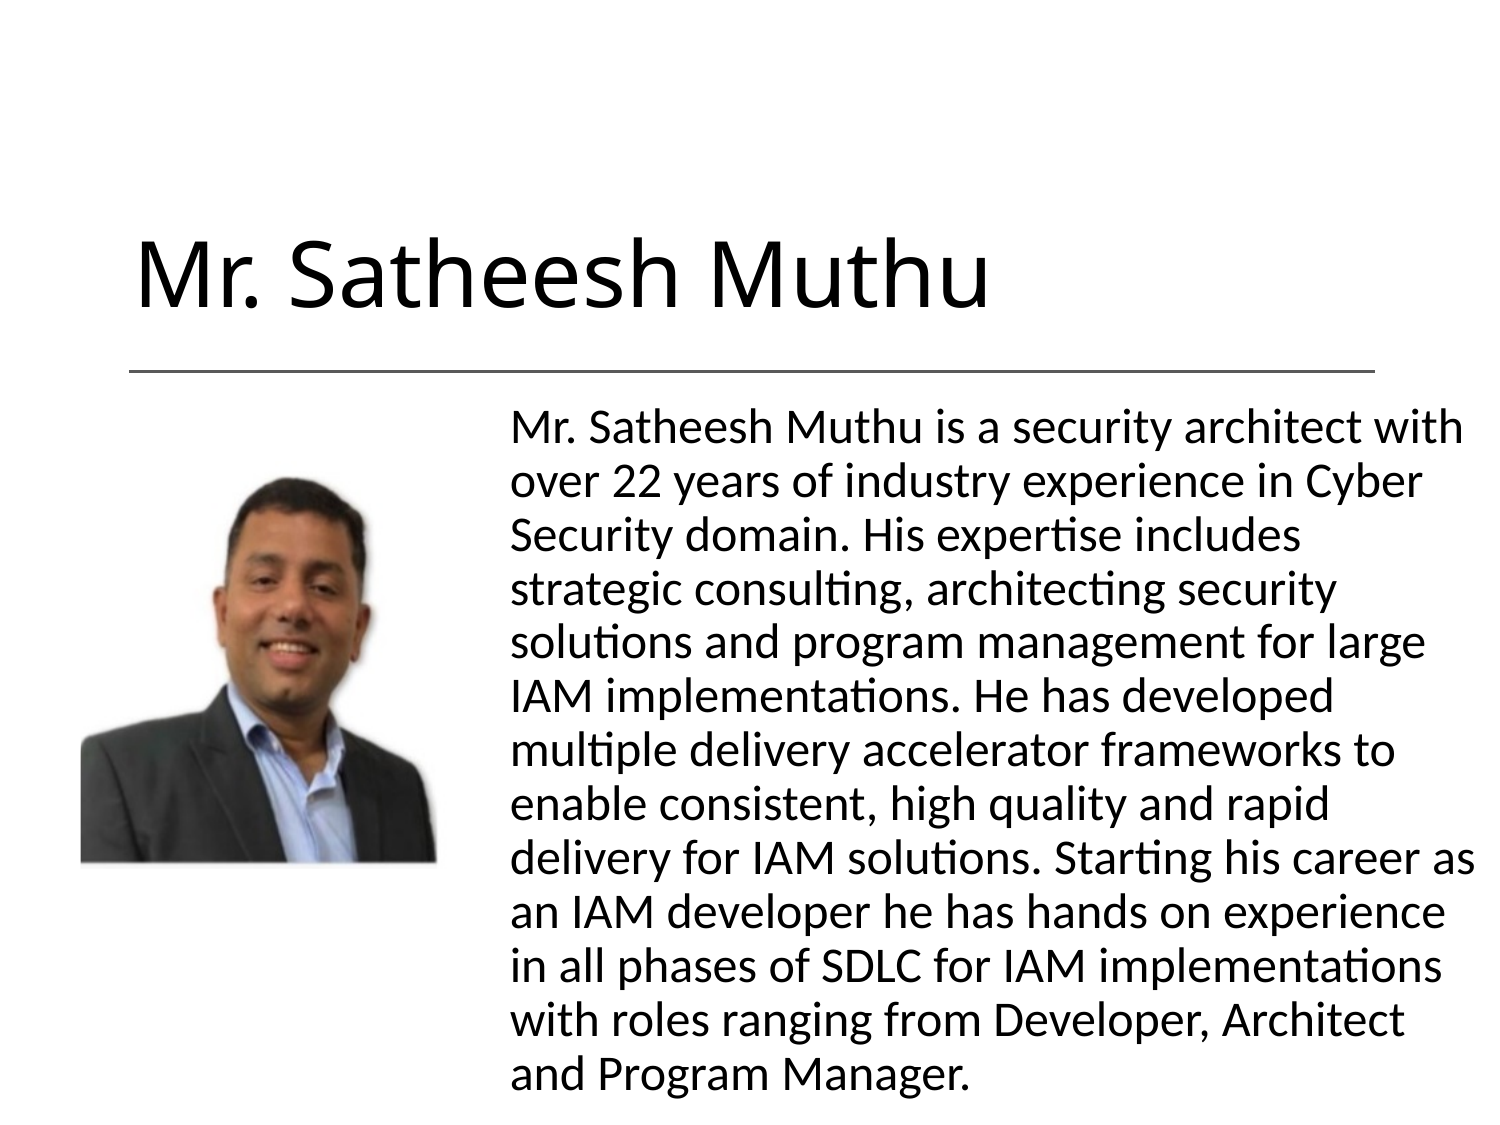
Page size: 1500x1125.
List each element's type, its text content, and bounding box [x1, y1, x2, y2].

picture [80, 461, 495, 869]
title Mr. Satheesh Muthu [118, 160, 1421, 335]
list Mr. Satheesh Muthu is a security architect with over 22 years of industry experience in Cyber Security domain. His expertise includes strategic consulting, architecting security solutions and program management for large IAM implementations. He has developed multiple delivery accelerator frameworks to enable consistent, high quality and rapid delivery for IAM solutions. Starting his career as an IAM developer he has hands on experience in all phases of SDLC for IAM implementations with roles ranging from Developer, Architect and Program Manager. [494, 392, 1500, 1079]
